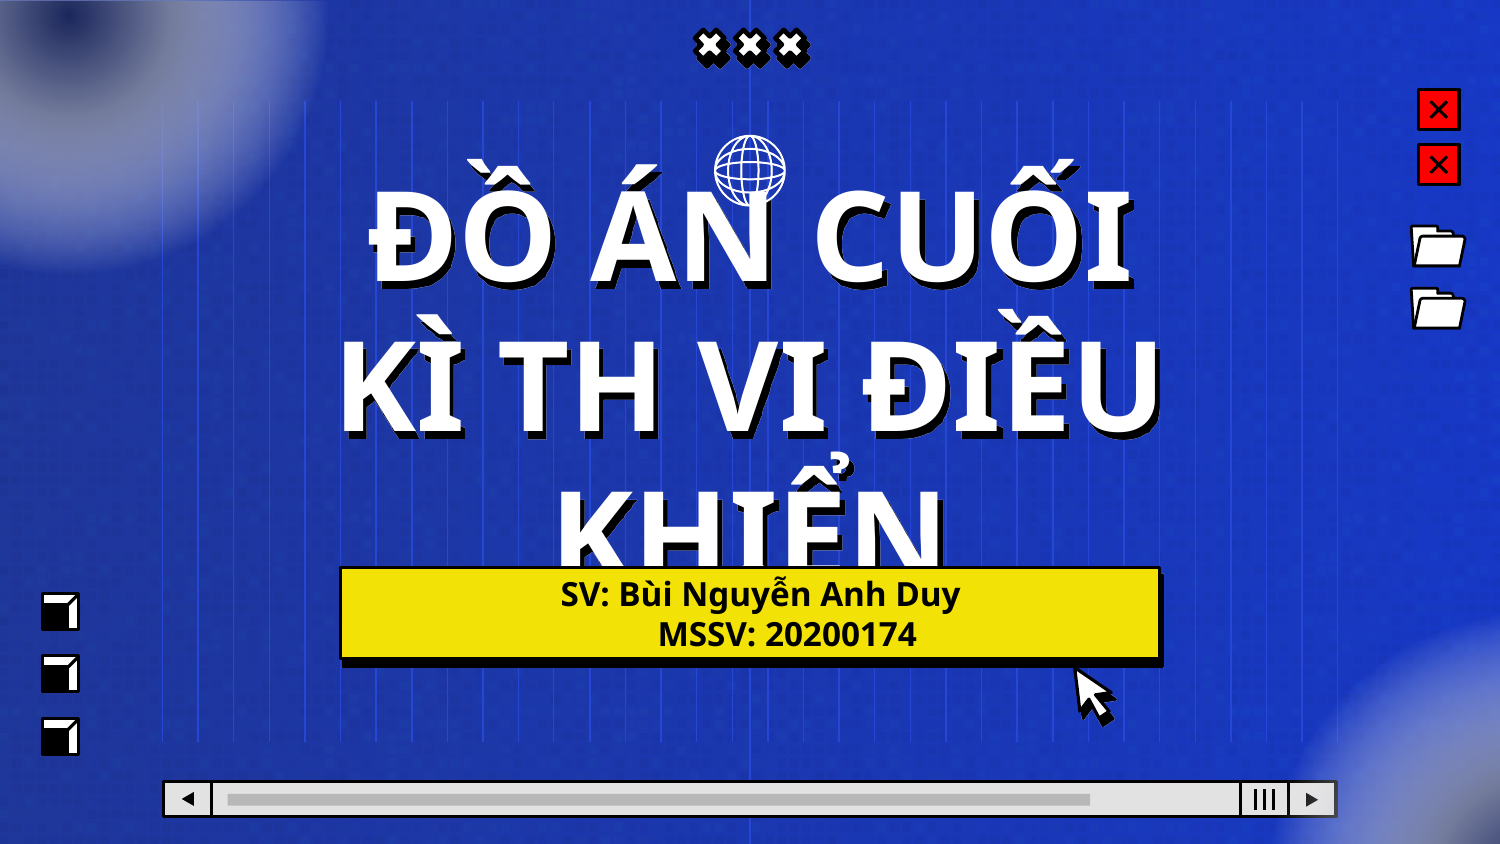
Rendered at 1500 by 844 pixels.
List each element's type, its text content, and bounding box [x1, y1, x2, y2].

subtitle SV: Bùi Nguyễn Anh Duy MSSV: 20200174 [339, 566, 1161, 660]
text_box [1074, 668, 1112, 719]
title ĐỒ ÁN CUỐI KÌ TH VI ĐIỀU KHIỂN [275, 250, 1225, 513]
text_box [714, 135, 785, 206]
